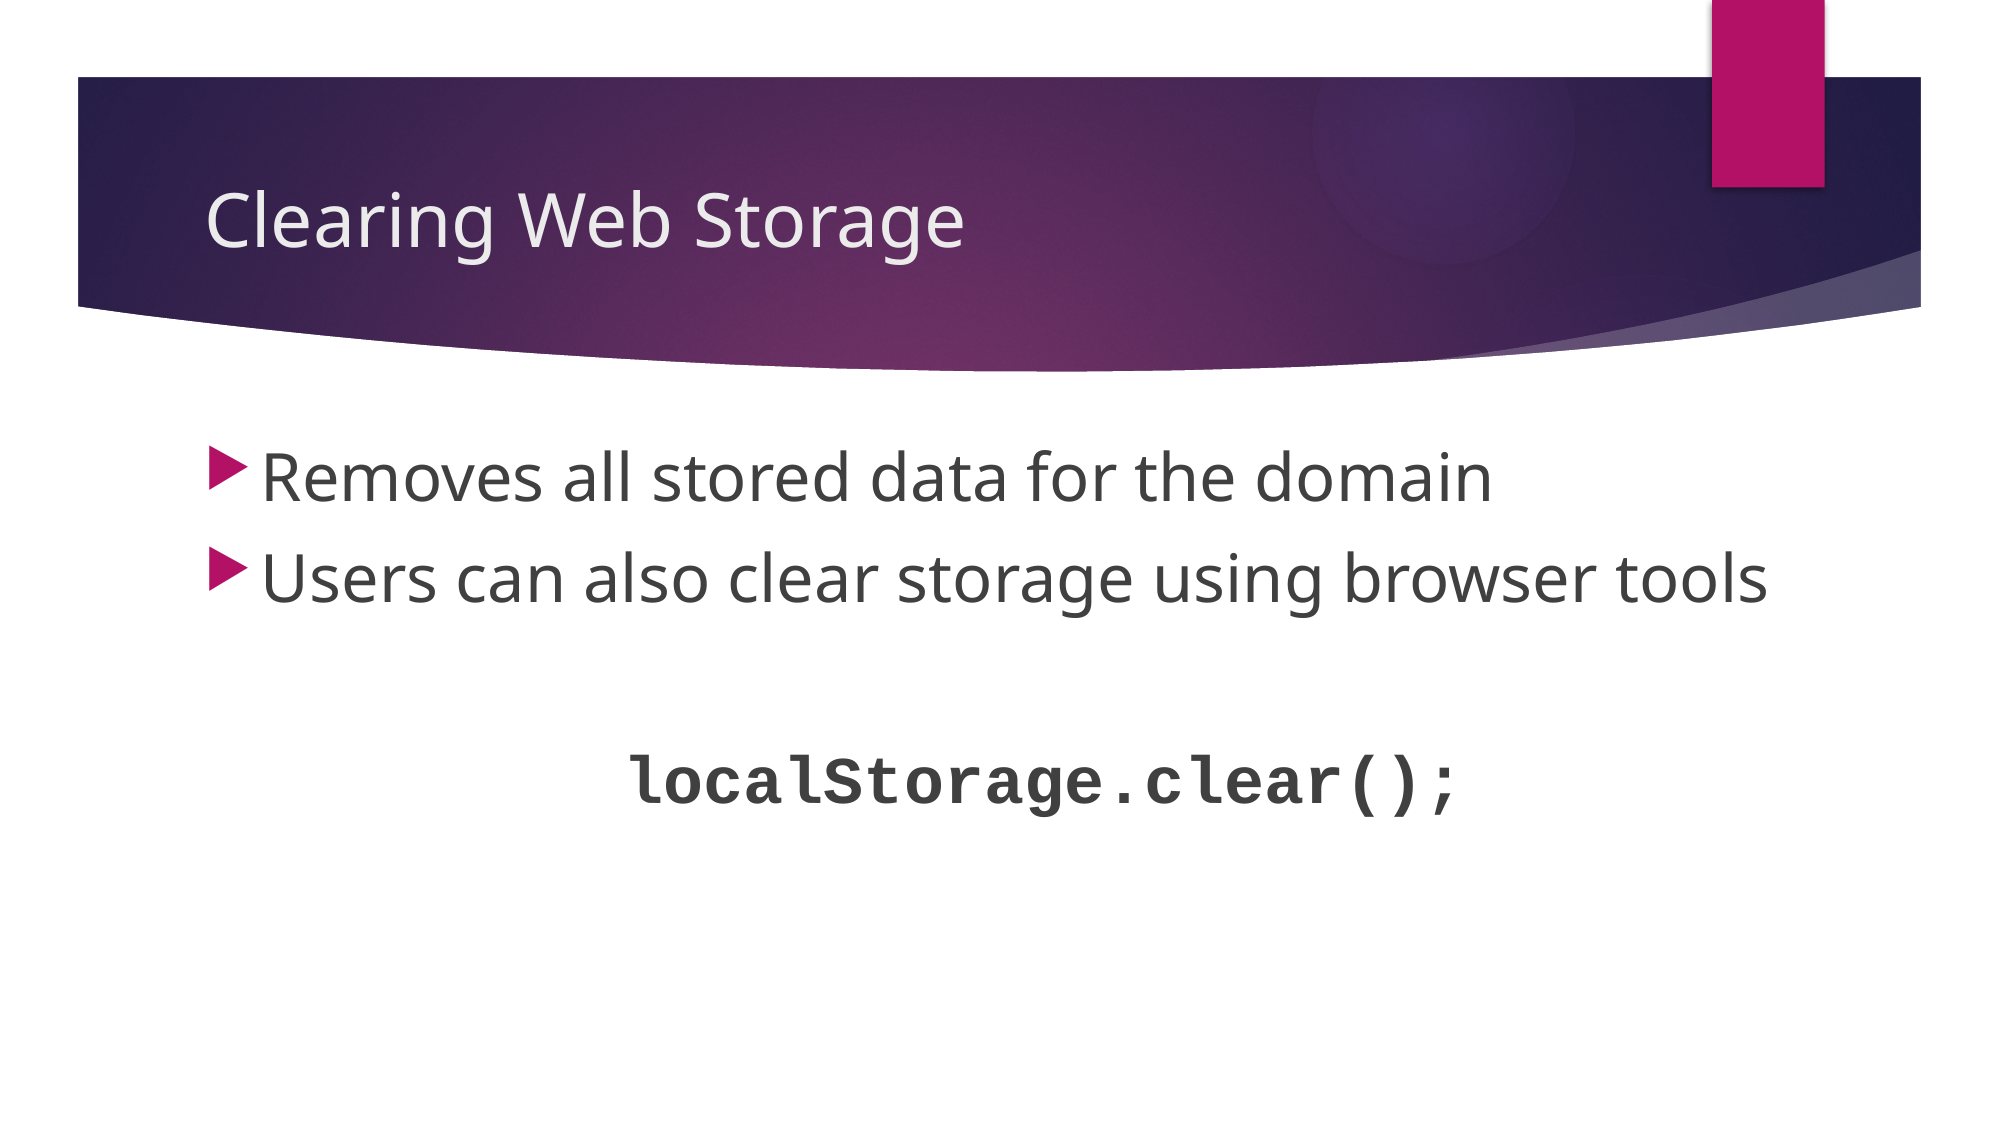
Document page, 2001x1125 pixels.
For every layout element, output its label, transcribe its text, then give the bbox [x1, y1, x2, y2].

title Clearing Web Storage [189, 159, 1627, 276]
list Removes all stored data for the domain Users can also clear storage using browser tools localStorage.clear(); [189, 427, 1899, 988]
